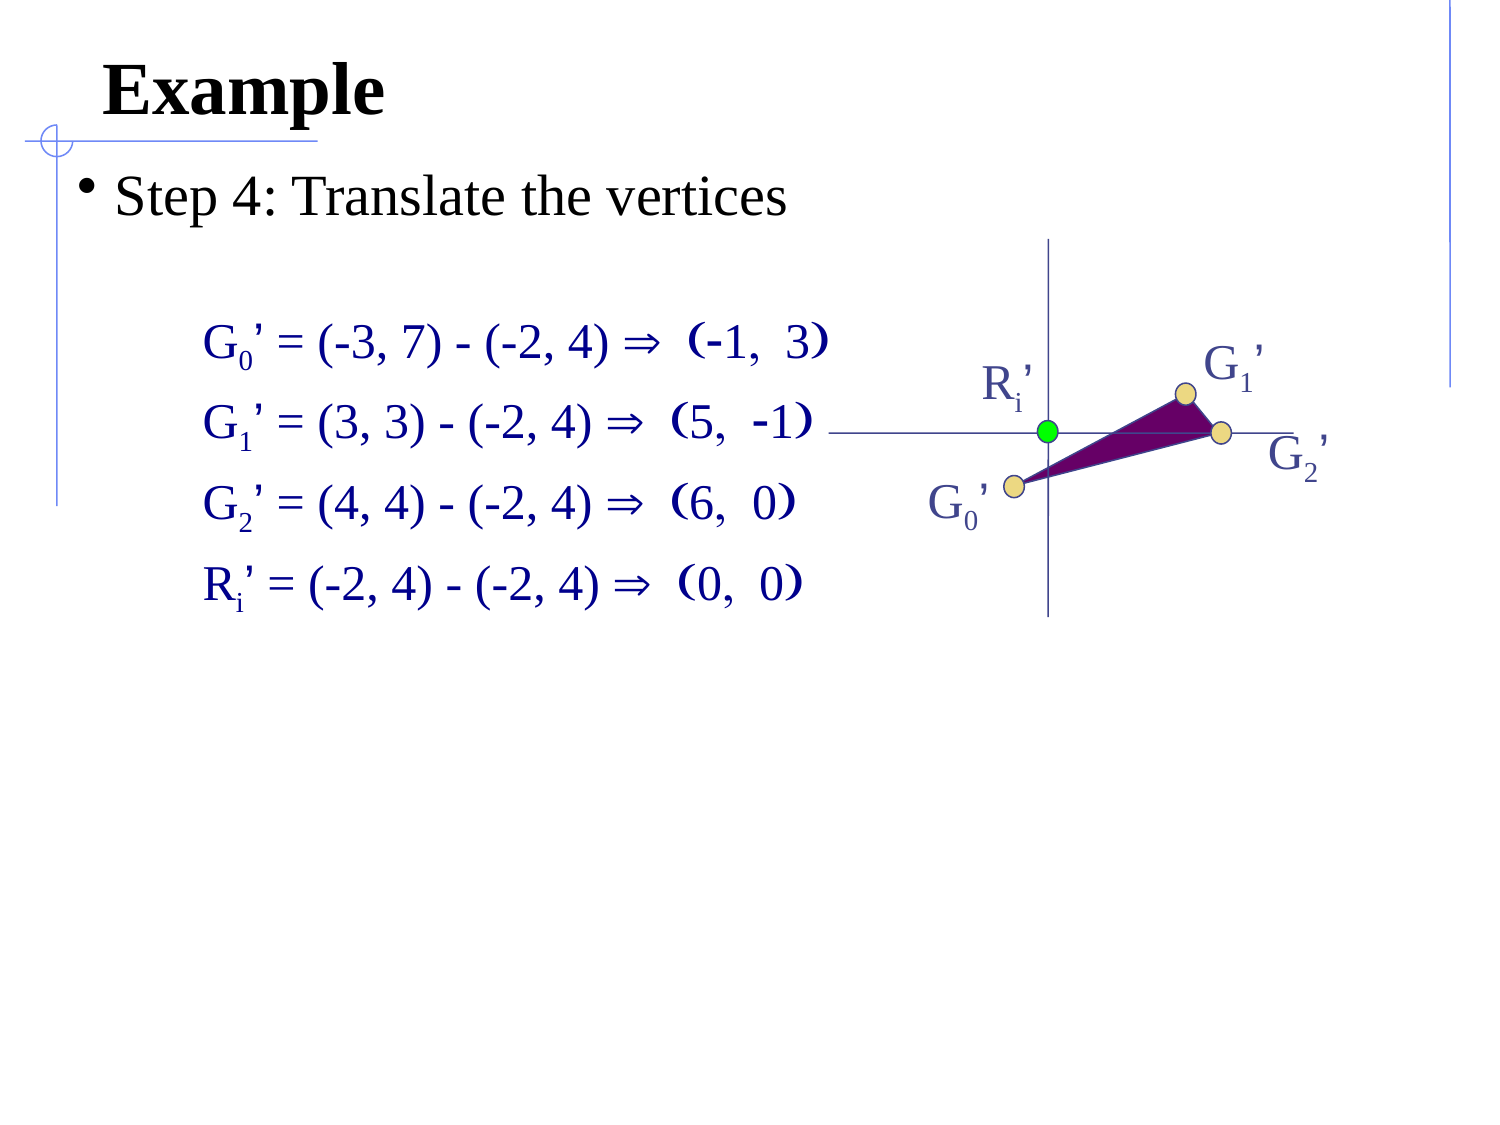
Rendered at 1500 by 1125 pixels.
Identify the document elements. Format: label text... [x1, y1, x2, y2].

text_box G2’ [1253, 412, 1345, 496]
text_box G1’ [1188, 322, 1280, 406]
text_box G0’ [912, 460, 1005, 544]
list Step 4: Translate the vertices [62, 149, 1438, 1075]
text_box [1112, 399, 1213, 433]
text_box Ri’ [966, 342, 1049, 426]
text_box [1005, 475, 1025, 498]
title Example [87, 37, 1413, 138]
text_box [1024, 467, 1048, 483]
text_box G0’ = (-3, 7) - (-2, 4) Þ (-1, 3) G1’ = (3, 3) - (-2, 4) Þ (5, -1) G2’ = (4, 4) - (-2, 4) Þ (6, 0) Ri’ = (-2, 4) - (-2, 4) Þ (0, 0) [112, 300, 846, 772]
text_box [1210, 421, 1232, 445]
text_box [1049, 434, 1211, 477]
text_box [1037, 420, 1058, 443]
text_box [1175, 383, 1188, 406]
